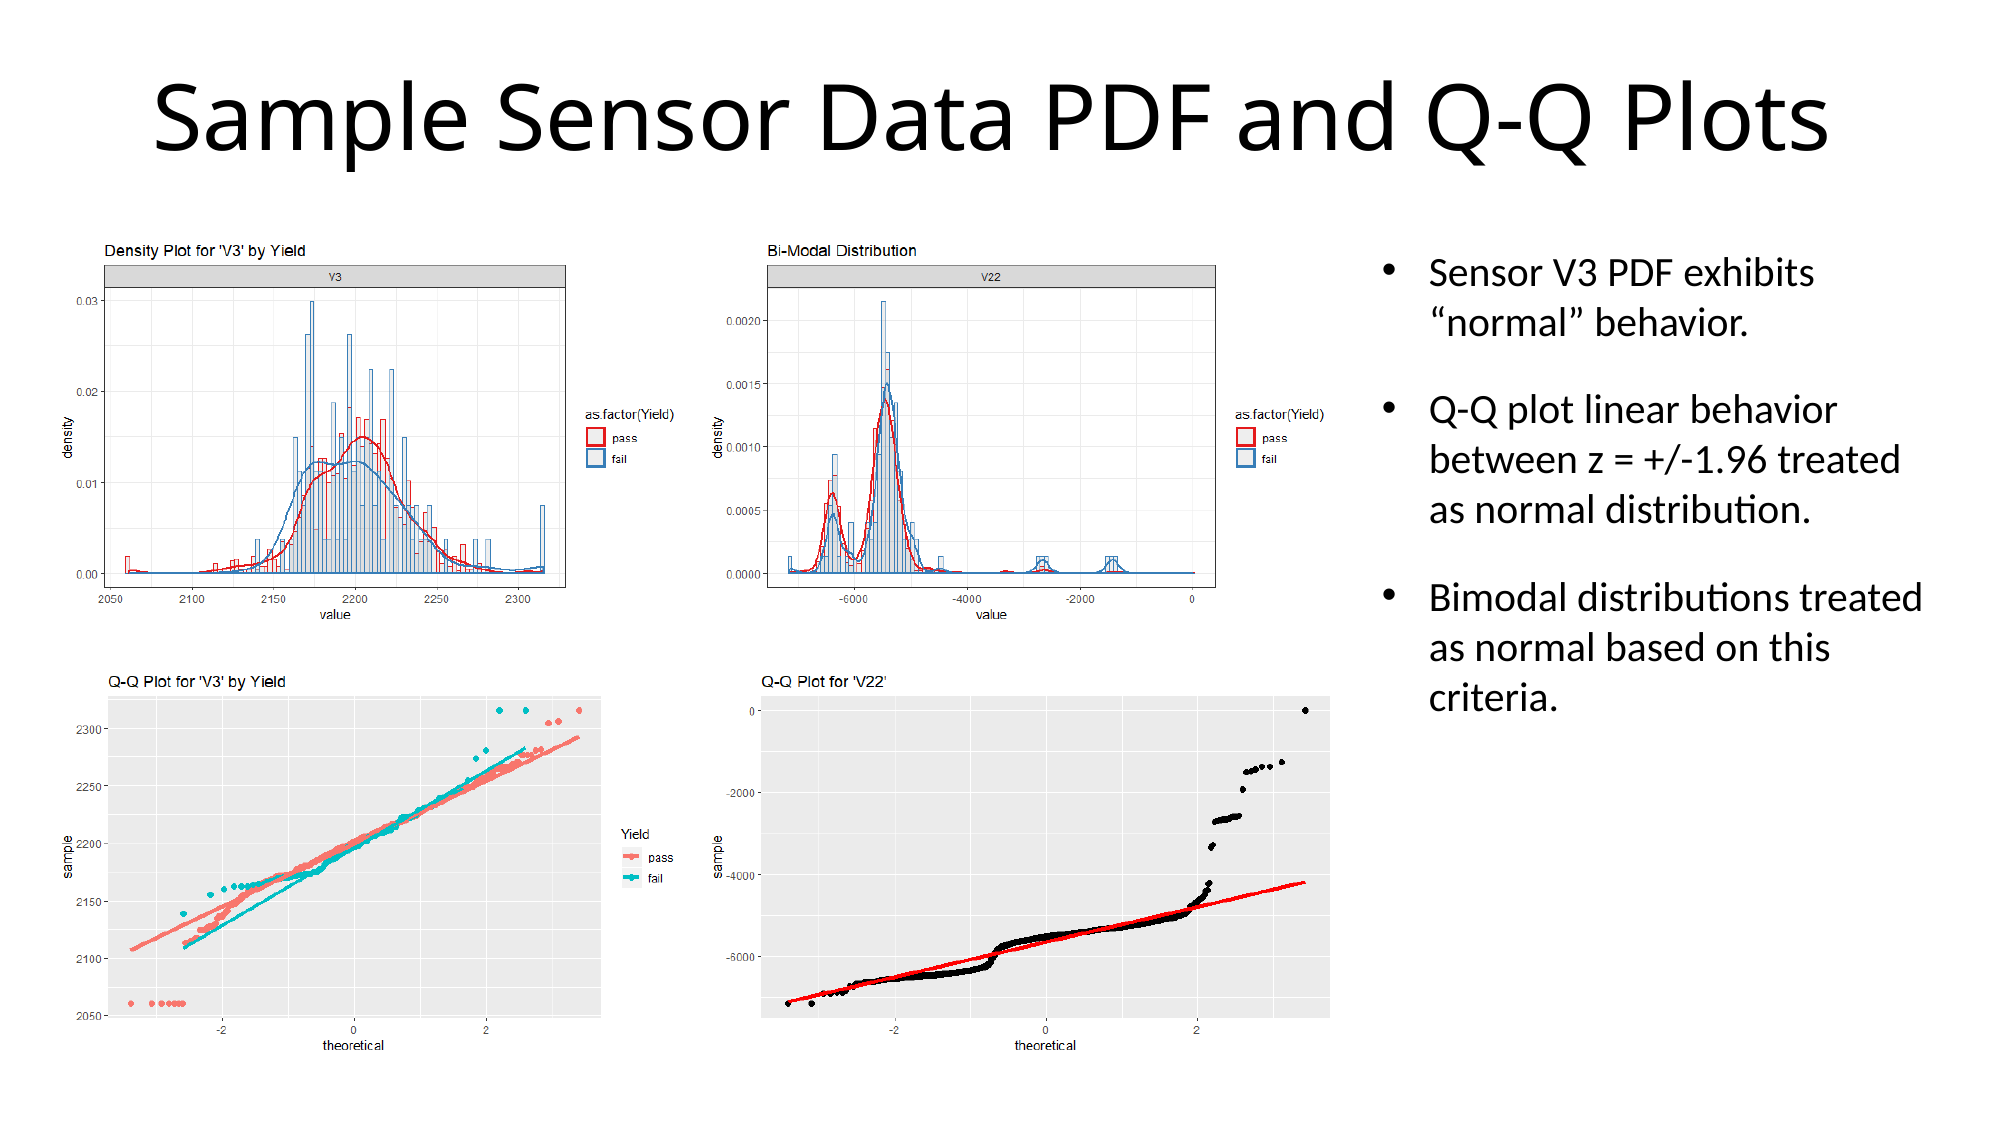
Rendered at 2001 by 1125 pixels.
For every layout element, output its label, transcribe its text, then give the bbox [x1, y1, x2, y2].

text_box Sensor V3 PDF exhibits “normal” behavior. Q-Q plot linear behavior between z = +/-1.96 treated as normal distribution. Bimodal distributions treated as normal based on this criteria. [1367, 236, 1947, 727]
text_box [53, 236, 1337, 1059]
title Sample Sensor Data PDF and Q-Q Plots [137, 59, 1863, 182]
